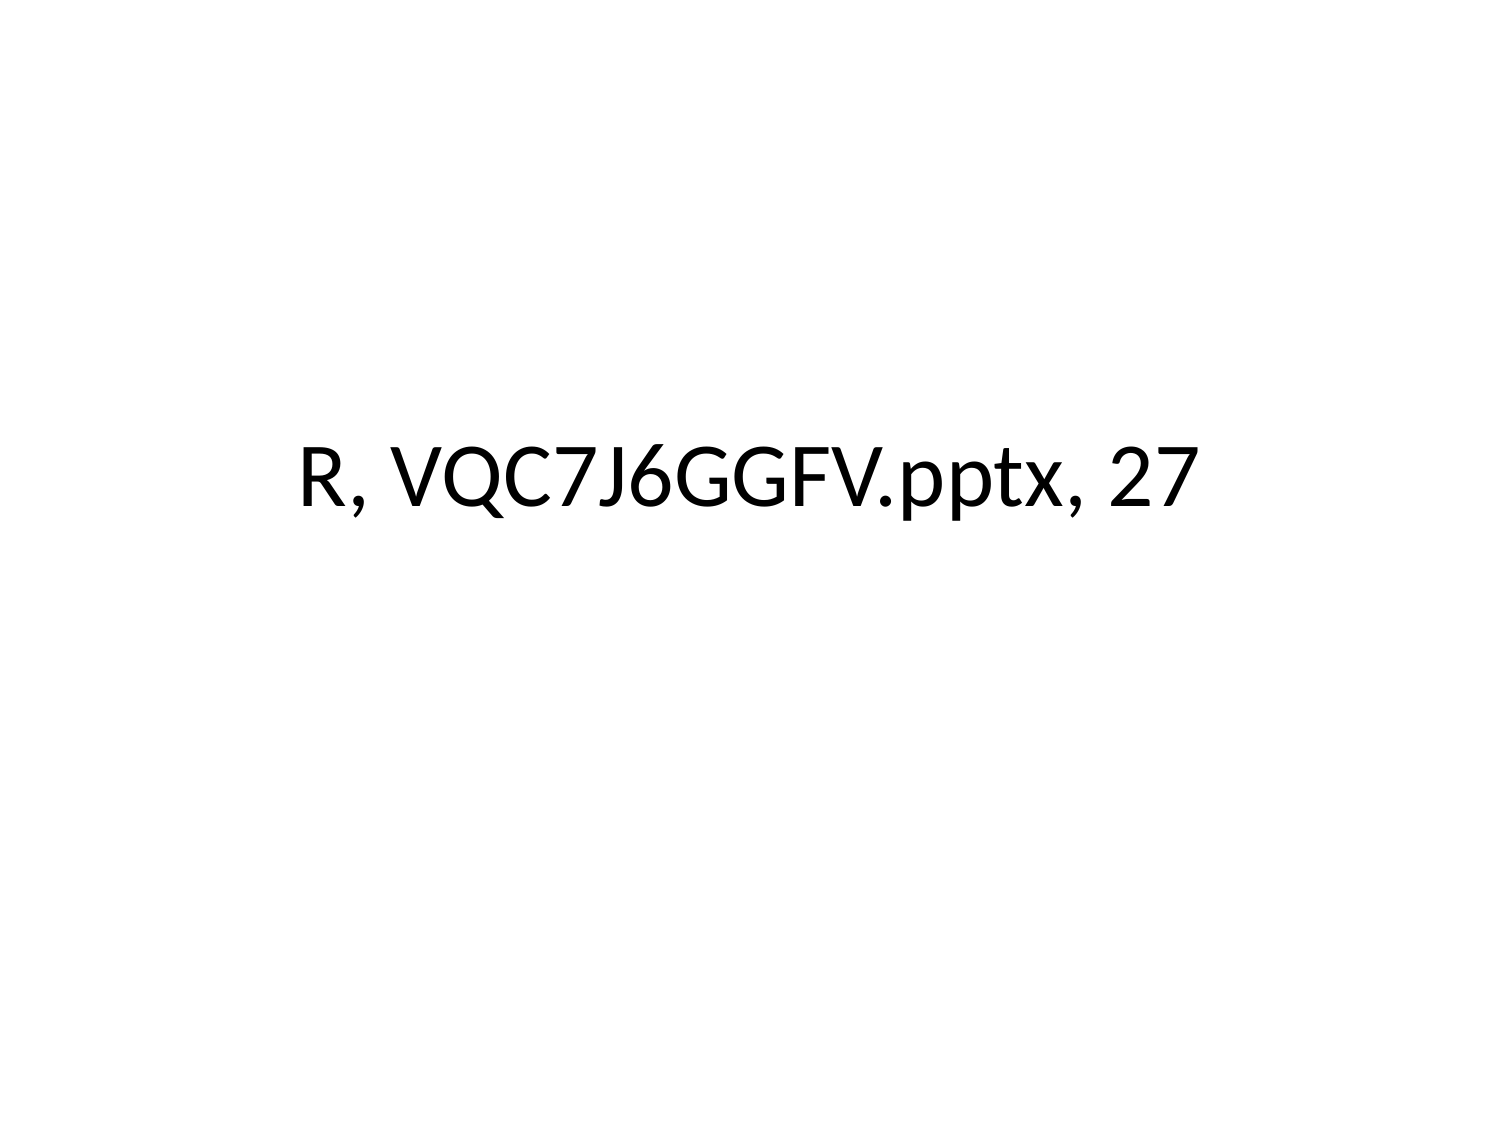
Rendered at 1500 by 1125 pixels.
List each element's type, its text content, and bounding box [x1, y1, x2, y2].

title R, VQC7J6GGFV.pptx, 27 [112, 349, 1388, 591]
